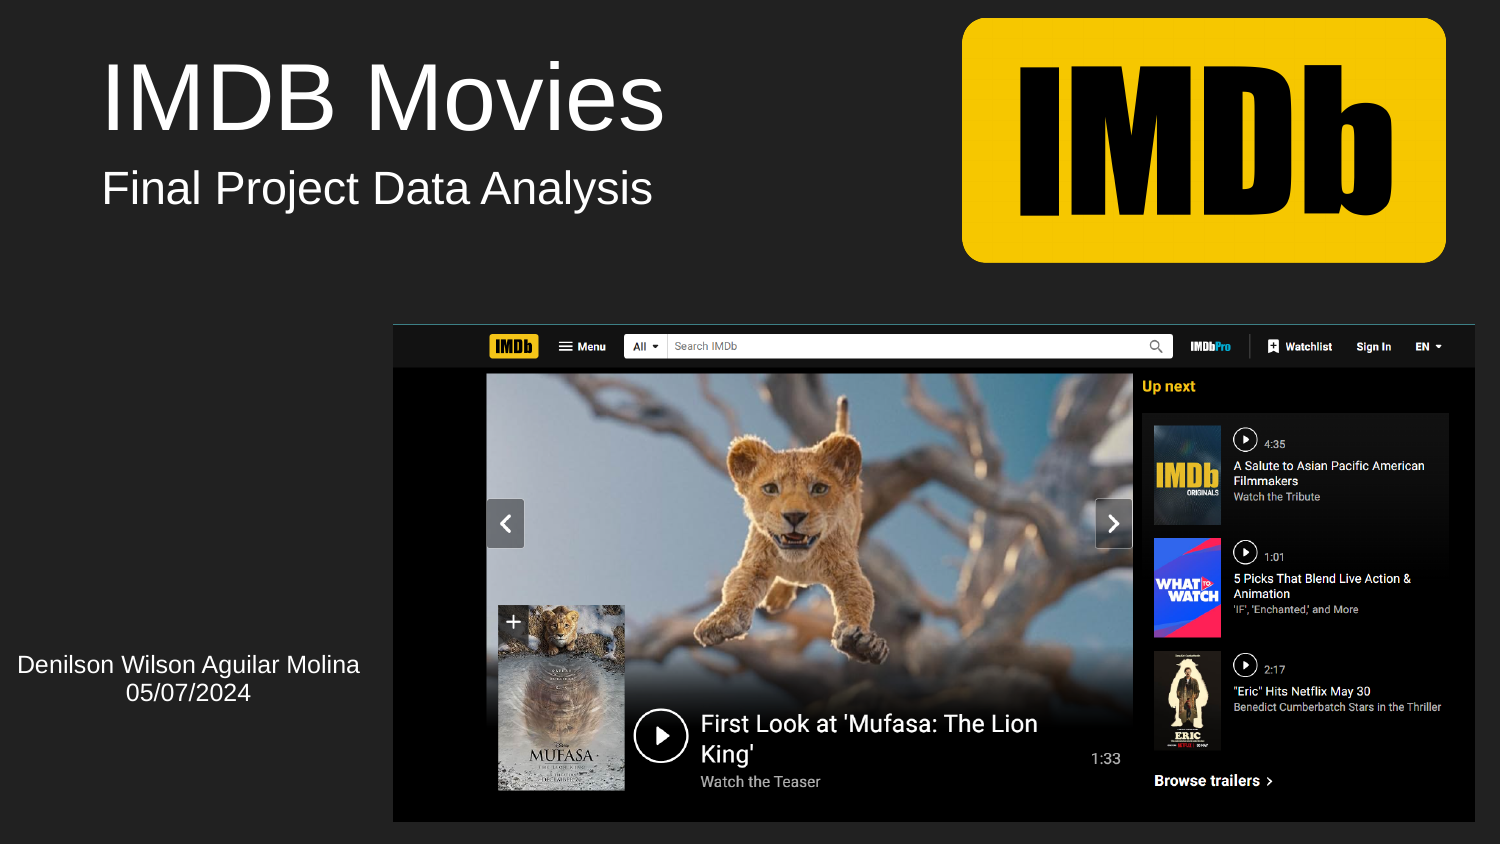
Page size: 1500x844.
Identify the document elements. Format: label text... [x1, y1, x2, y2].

picture [393, 324, 1475, 823]
subtitle Denilson Wilson Aguilar Molina 05/07/2024 [0, 636, 378, 751]
picture [962, 18, 1446, 263]
title IMDB Movies [34, 29, 733, 148]
subtitle Final Project Data Analysis [34, 148, 733, 263]
